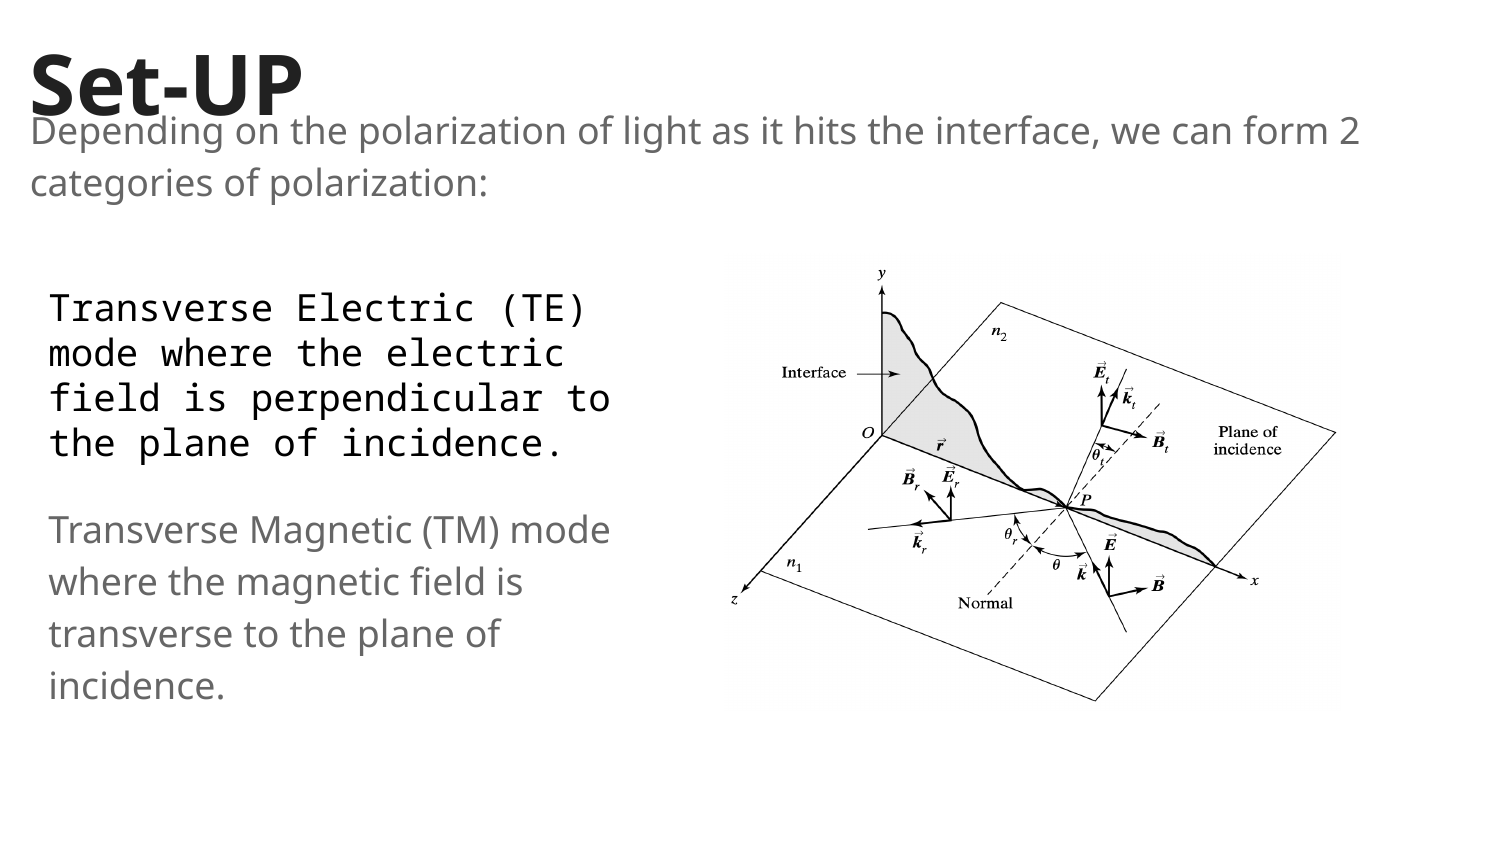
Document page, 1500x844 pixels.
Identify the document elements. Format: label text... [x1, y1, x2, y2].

text_box Transverse Electric (TE) mode where the electric field is perpendicular to the plane of incidence. [14, 276, 694, 472]
picture [724, 253, 1341, 711]
text_box Transverse Magnetic (TM) mode where the magnetic field is transverse to the plane of incidence. [14, 492, 631, 714]
title Set-UP [14, 16, 1413, 85]
list Depending on the polarization of light as it hits the interface, we can form 2 categories of polarization: [14, 85, 1413, 254]
